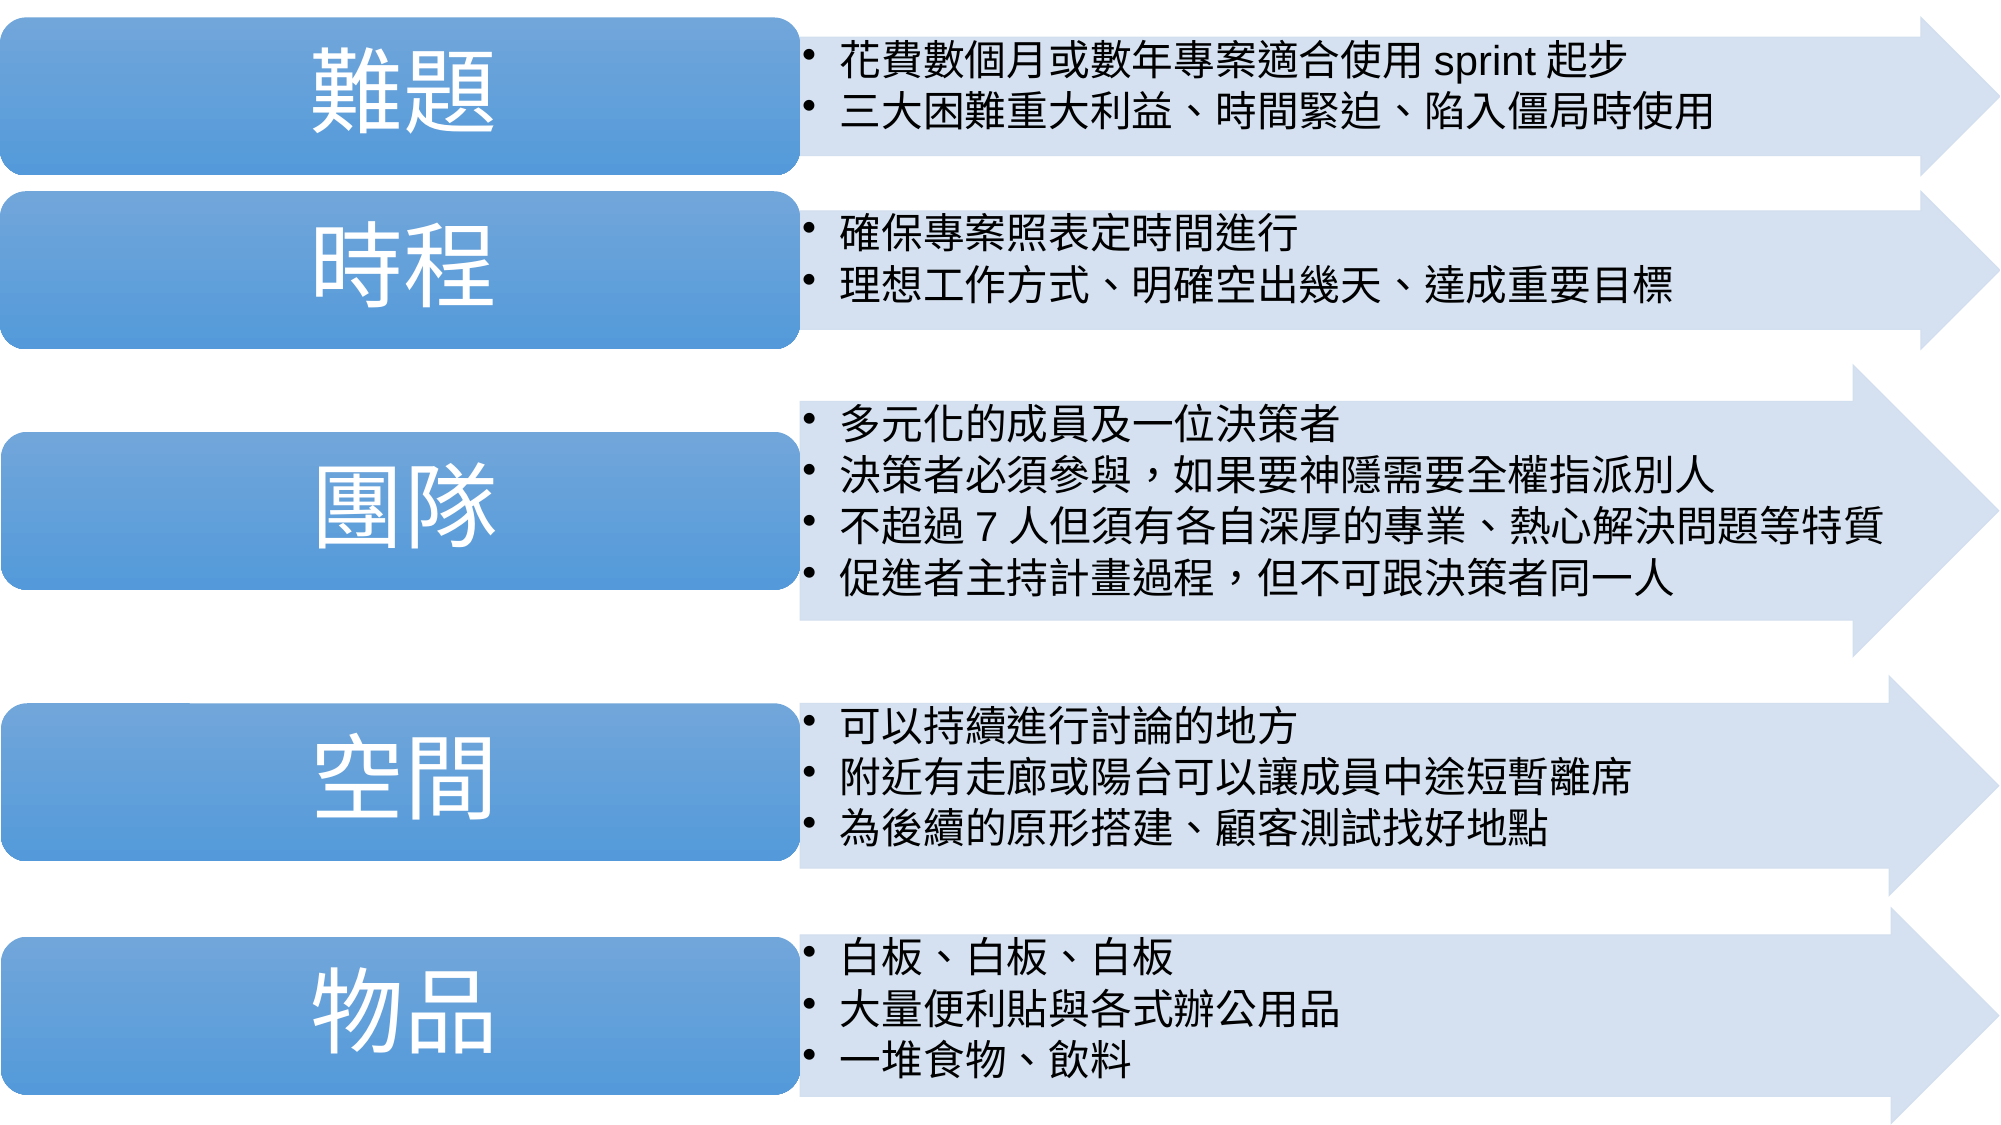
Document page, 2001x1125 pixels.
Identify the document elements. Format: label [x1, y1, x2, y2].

list [0, 17, 2000, 1124]
